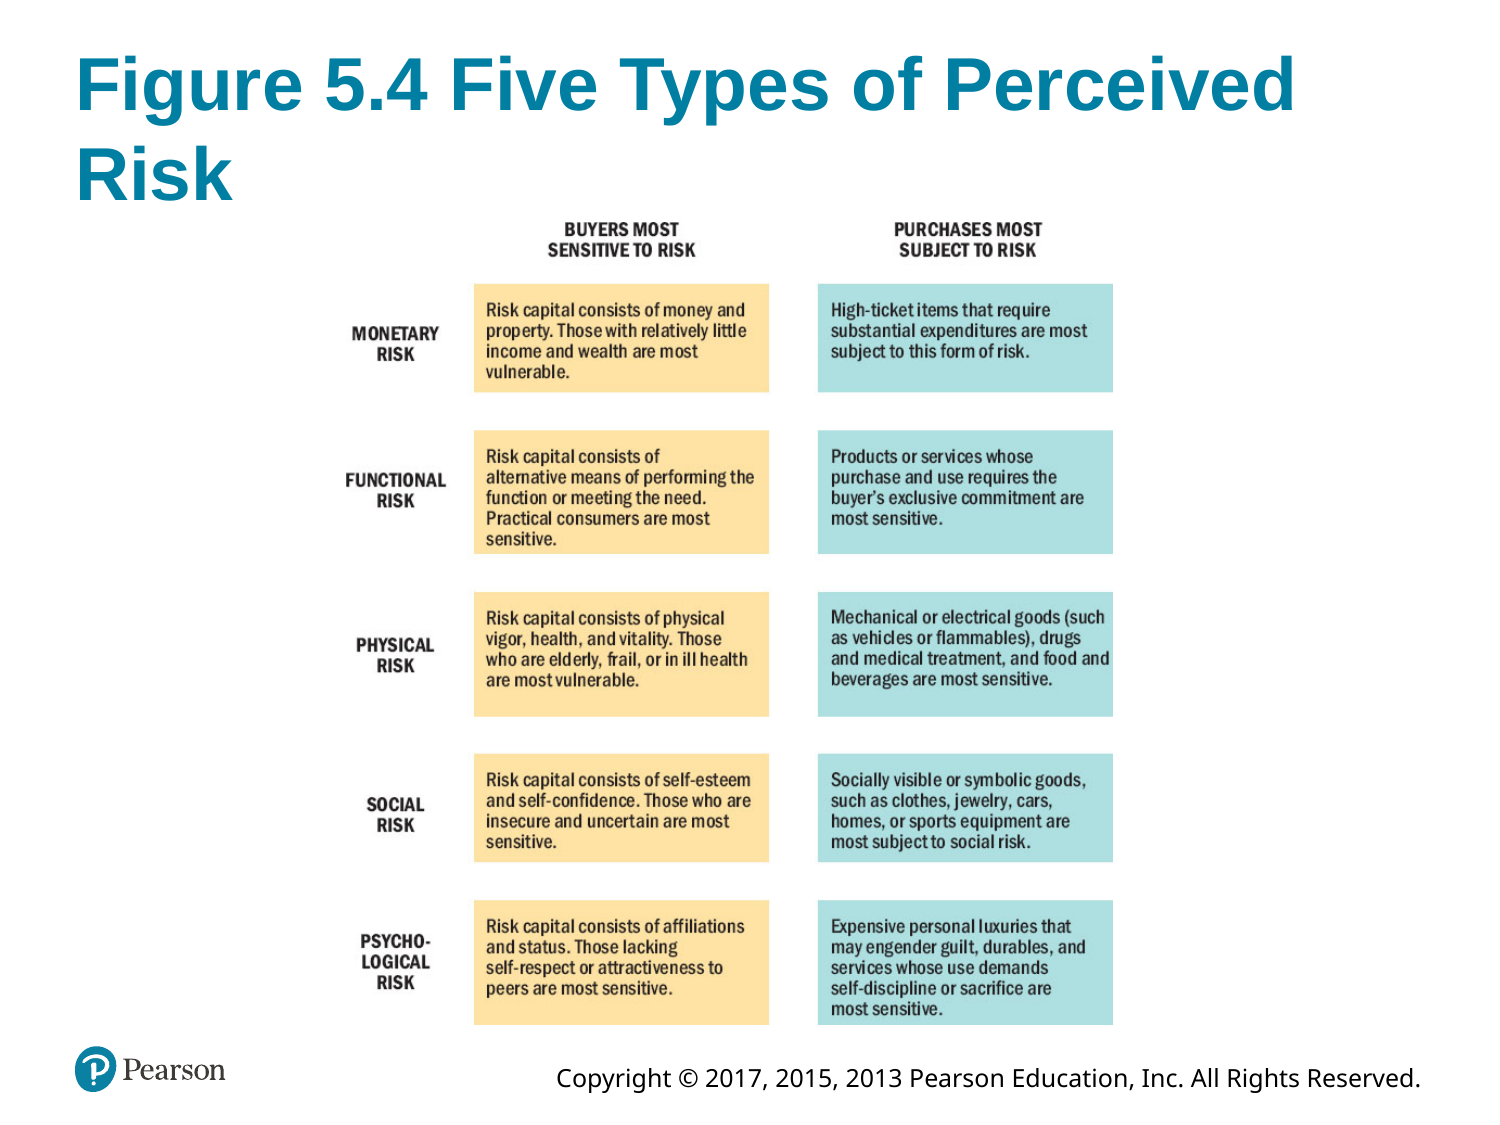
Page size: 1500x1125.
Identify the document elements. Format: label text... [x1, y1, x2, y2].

title Figure 5.4 Five Types of Perceived Risk [75, 35, 1425, 216]
picture [345, 222, 1113, 1026]
